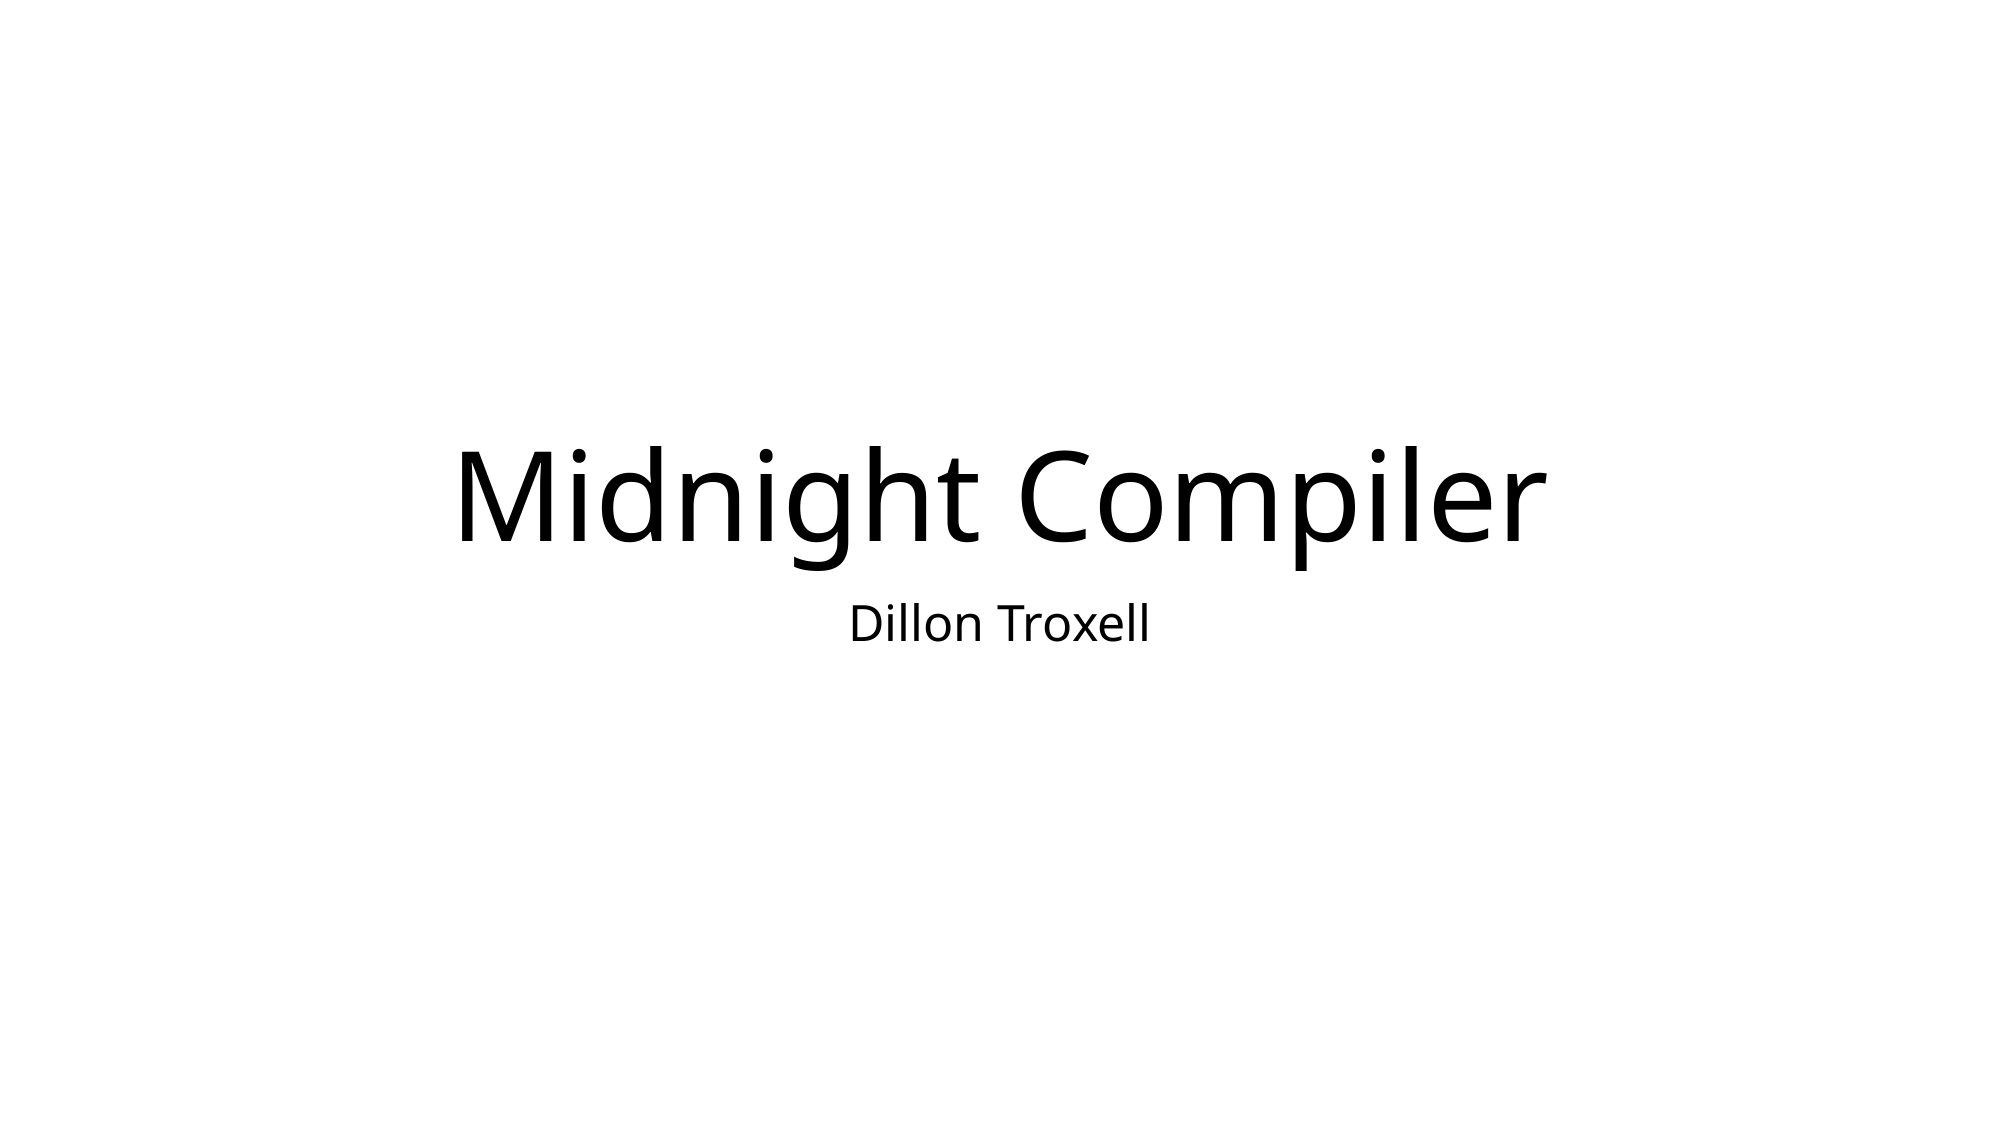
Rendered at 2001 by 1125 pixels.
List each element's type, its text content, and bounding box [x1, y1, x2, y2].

title Midnight Compiler [249, 184, 1750, 576]
subtitle Dillon Troxell [249, 590, 1750, 863]
